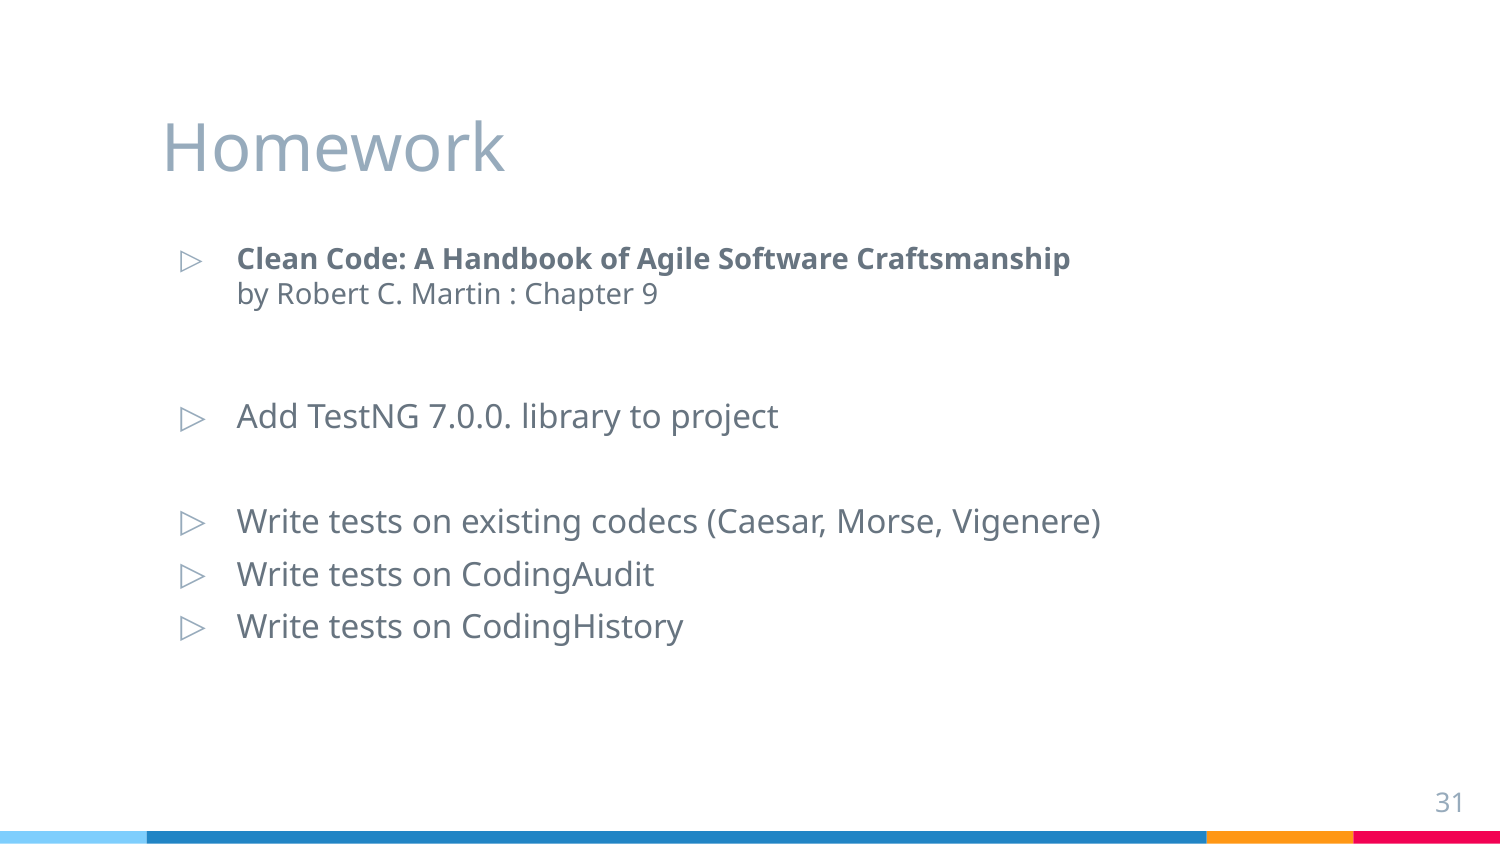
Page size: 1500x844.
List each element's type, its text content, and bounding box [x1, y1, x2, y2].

title Homework [146, 58, 1207, 200]
slide_number 31 [1391, 770, 1482, 822]
list Clean Code: A Handbook of Agile Software Craftsmanship by Robert C. Martin : Chapter 9 Add TestNG 7.0.0. library to project Write tests on existing codecs (Caesar, Morse, Vigenere) Write tests on CodingAudit Write tests on CodingHistory [146, 225, 1207, 809]
